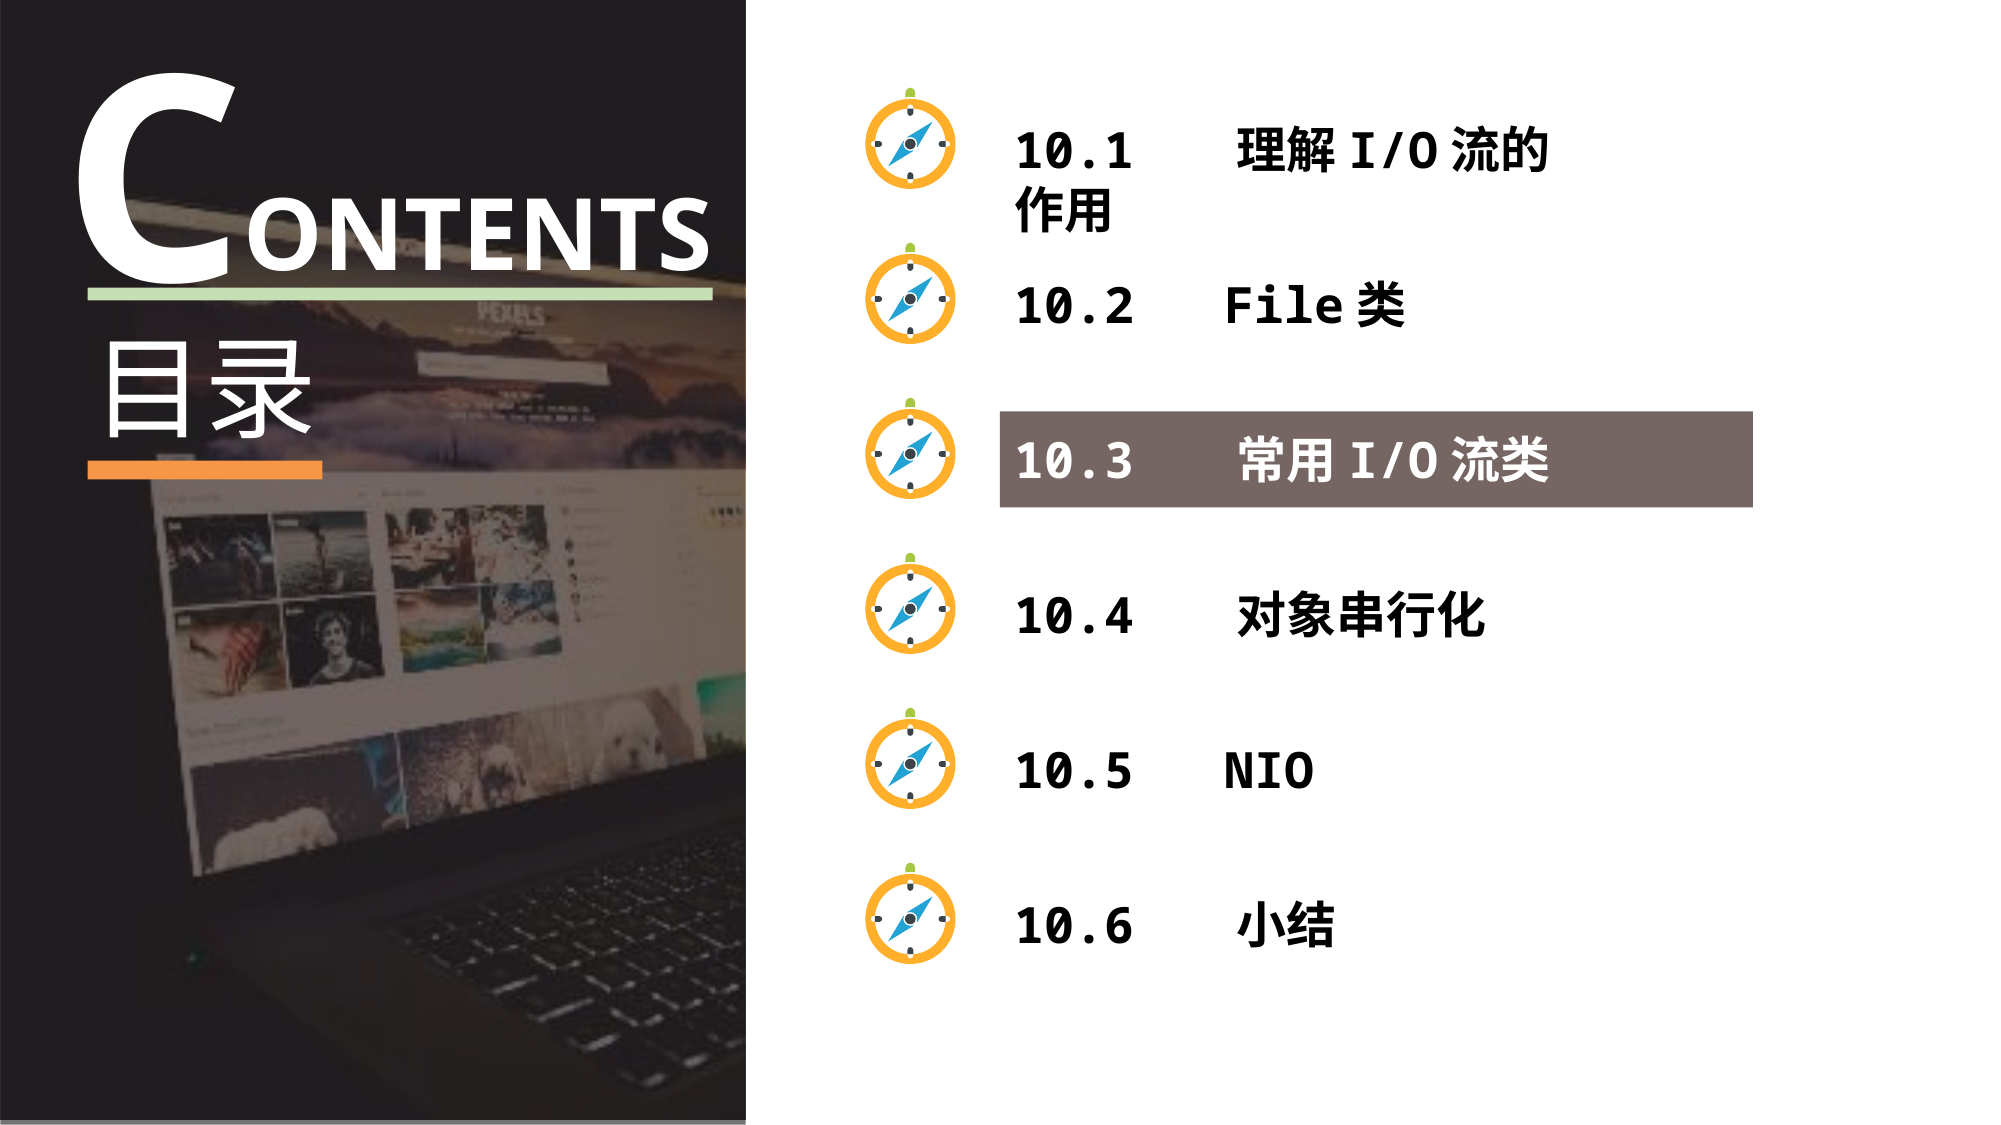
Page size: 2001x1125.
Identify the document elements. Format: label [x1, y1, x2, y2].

text_box [999, 410, 1754, 508]
picture [0, 0, 746, 1120]
text_box [865, 862, 1850, 964]
text_box [865, 87, 1600, 190]
text_box [865, 552, 1850, 655]
text_box [865, 242, 1438, 345]
text_box [0, 0, 747, 1125]
text_box [865, 707, 1850, 810]
text_box [865, 397, 1688, 499]
